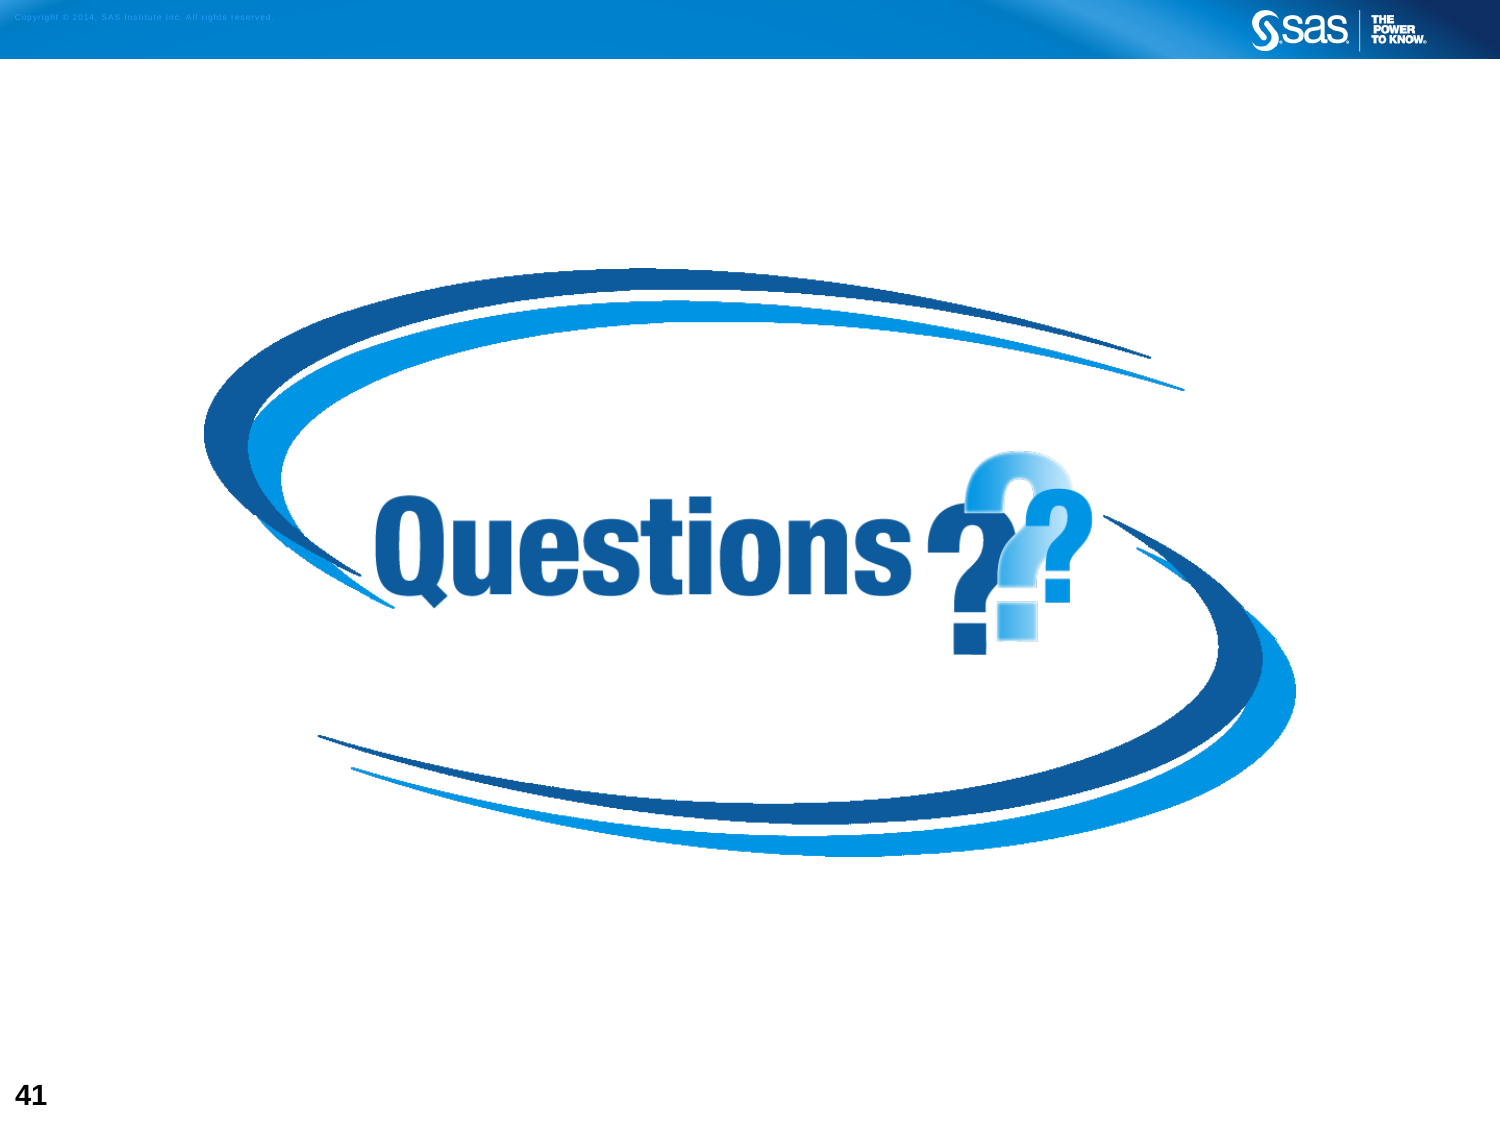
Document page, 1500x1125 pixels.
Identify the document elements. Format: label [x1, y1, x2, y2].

picture [203, 267, 1296, 857]
picture [886, 699, 1296, 857]
picture [0, 0, 1500, 59]
